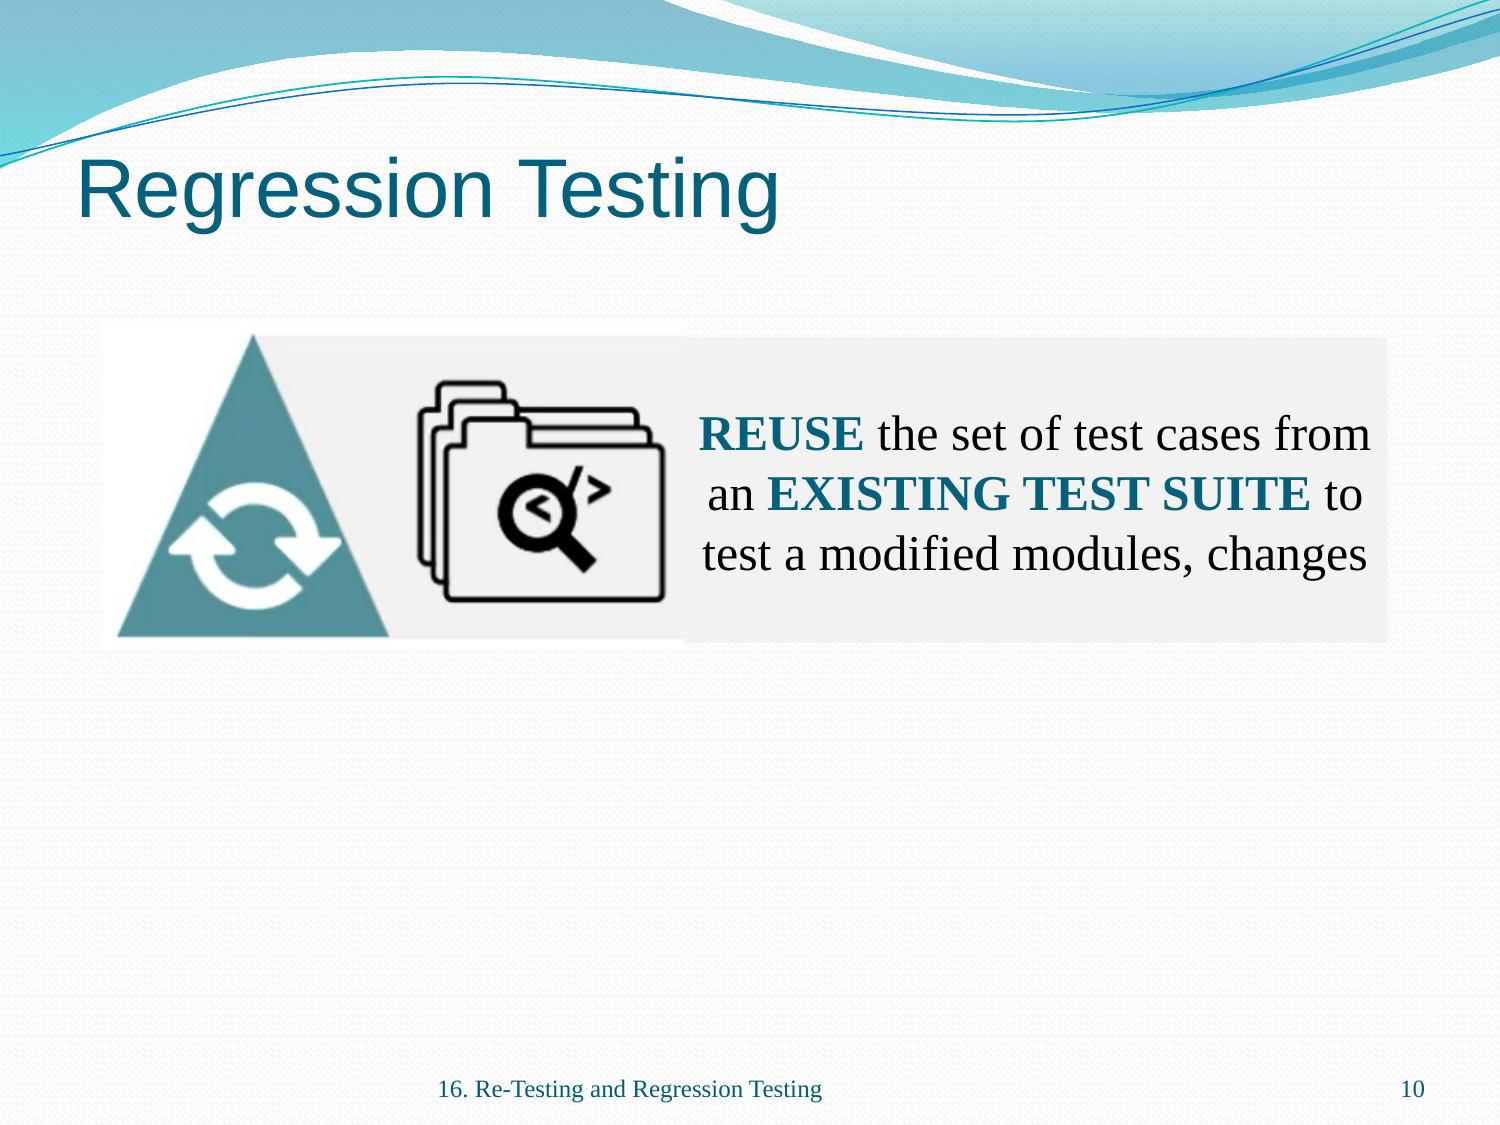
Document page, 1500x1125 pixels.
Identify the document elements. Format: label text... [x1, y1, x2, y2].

title Regression Testing [75, 99, 1425, 235]
slide_number 10 [1299, 1042, 1425, 1103]
picture [101, 320, 684, 652]
text_box REUSE the set of test cases from an EXISTING TEST SUITE to test a modified modules, changes [690, 335, 1389, 645]
footer 16. Re-Testing and Regression Testing [437, 1042, 988, 1103]
